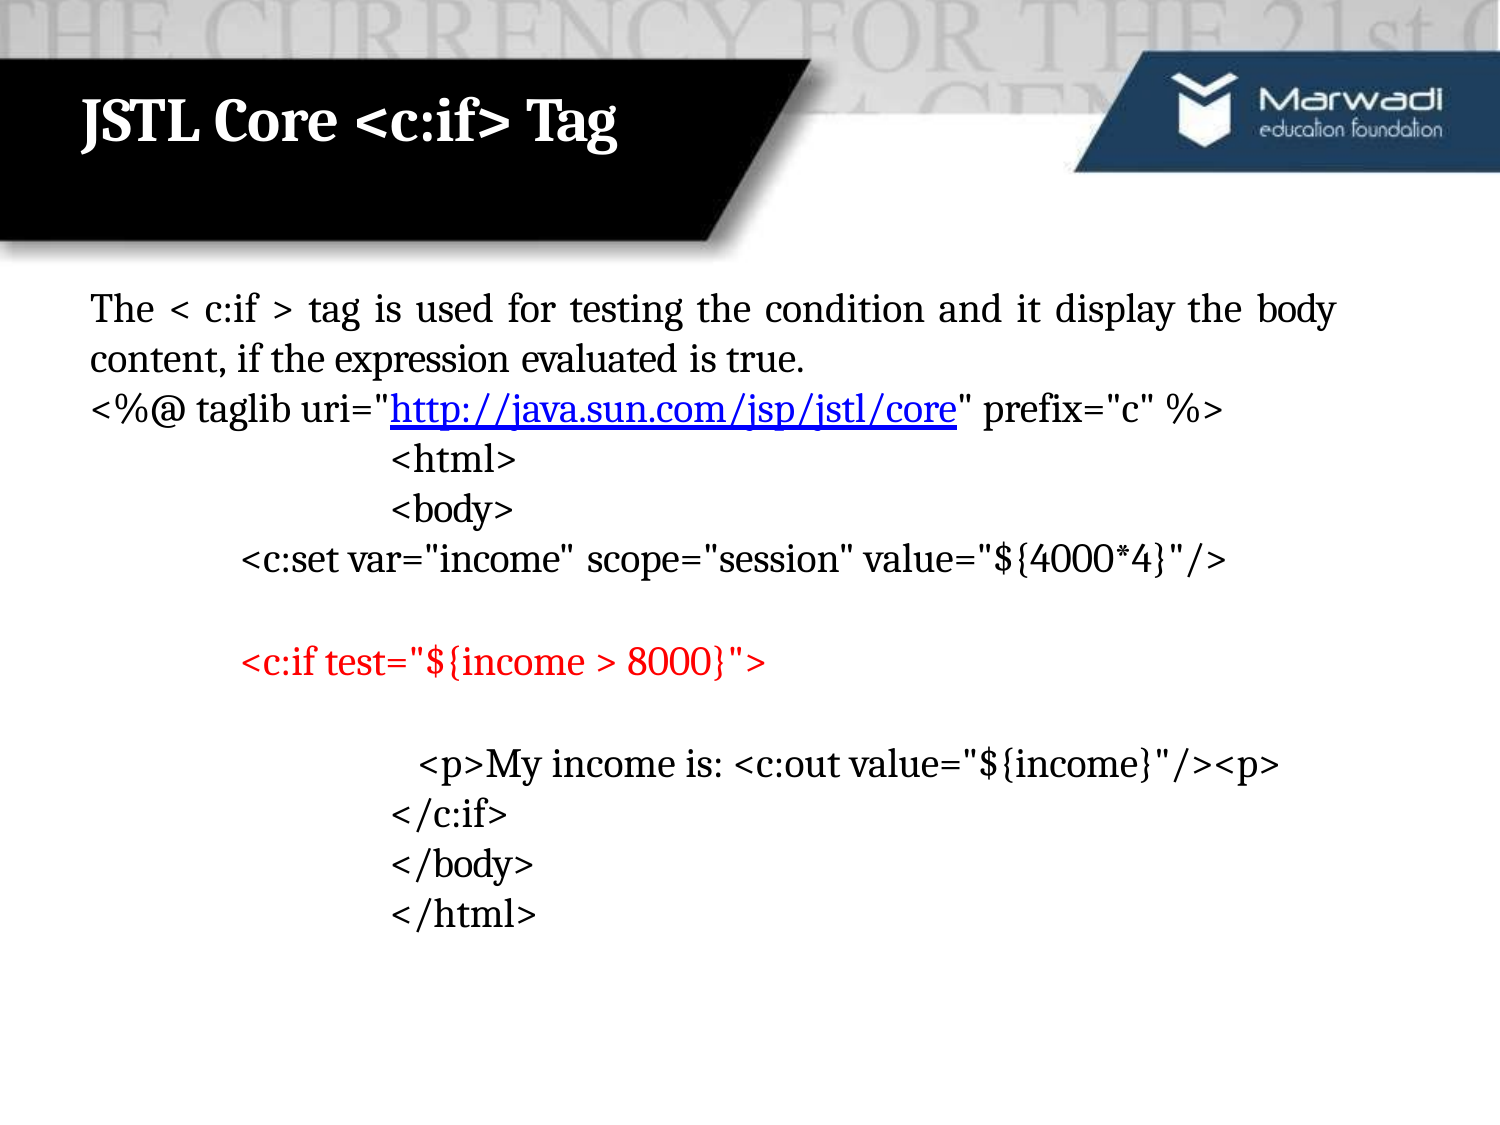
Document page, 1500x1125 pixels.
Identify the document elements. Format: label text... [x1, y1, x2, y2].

title JSTL Core <c:if> Tag [79, 77, 642, 268]
picture [0, 0, 1500, 973]
text_box The < c:if > tag is used for testing the condition and it display the body content, if the expression evaluated is true. <%@ taglib uri="http://java.sun.com/jsp/jstl/core" prefix="c" %> <html> <body> <c:set var="income" scope="session" value="${4000*4}"/> <c:if test="${income > 8000}"> <p>My income is: <c:out value="${income}"/><p> </c:if> </body> </html> [87, 278, 1390, 936]
